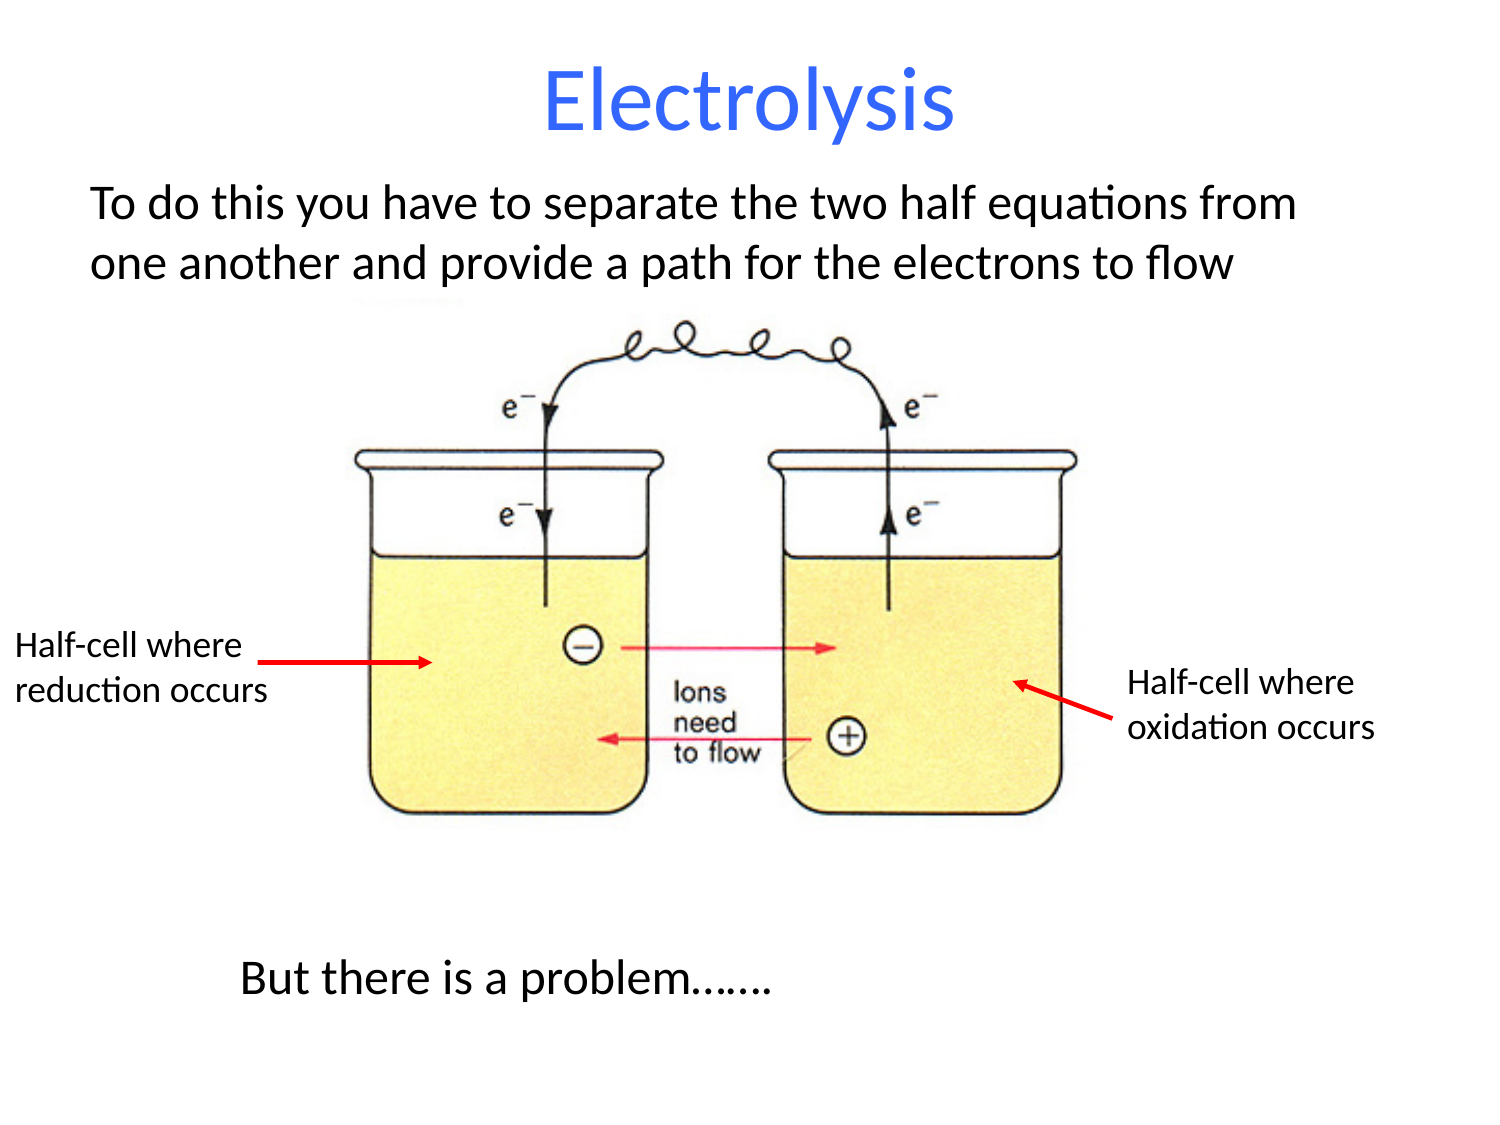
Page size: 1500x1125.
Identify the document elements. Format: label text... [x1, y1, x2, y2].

picture [344, 298, 1088, 845]
text_box But there is a problem……. [224, 937, 1288, 1013]
text_box Half-cell where oxidation occurs [1112, 649, 1500, 755]
title Electrolysis [75, 0, 1425, 188]
text_box Half-cell where reduction occurs [0, 612, 339, 763]
text_box To do this you have to separate the two half equations from one another and provide a path for the electrons to flow [75, 188, 1400, 298]
